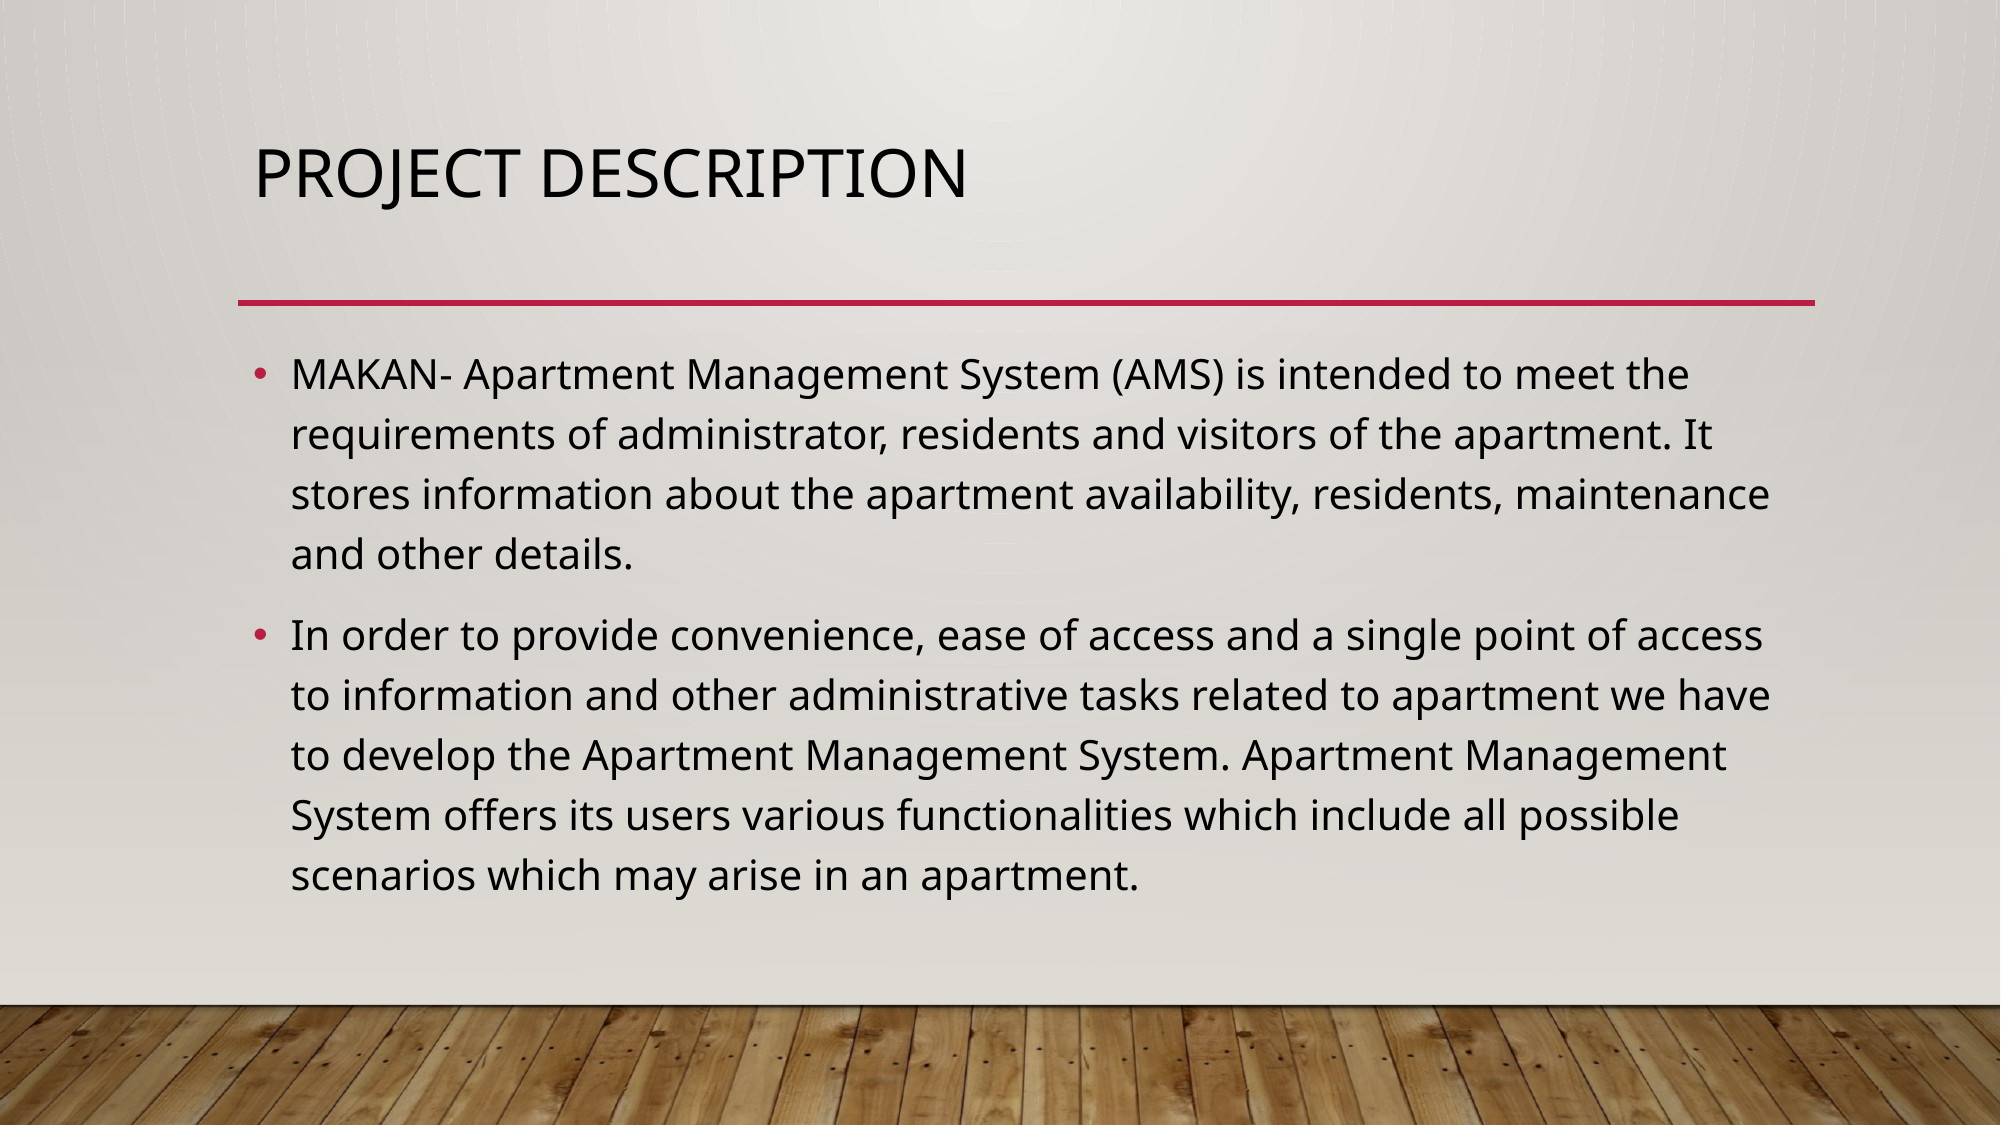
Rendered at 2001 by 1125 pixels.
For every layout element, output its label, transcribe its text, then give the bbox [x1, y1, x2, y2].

title PROJECT DESCRIPTION [238, 131, 1814, 305]
list MAKAN- Apartment Management System (AMS) is intended to meet the requirements of administrator, residents and visitors of the apartment. It stores information about the apartment availability, residents, maintenance and other details. In order to provide convenience, ease of access and a single point of access to information and other administrative tasks related to apartment we have to develop the Apartment Management System. Apartment Management System offers its users various functionalities which include all possible scenarios which may arise in an apartment. [238, 330, 1814, 897]
picture [0, 1005, 2000, 1125]
